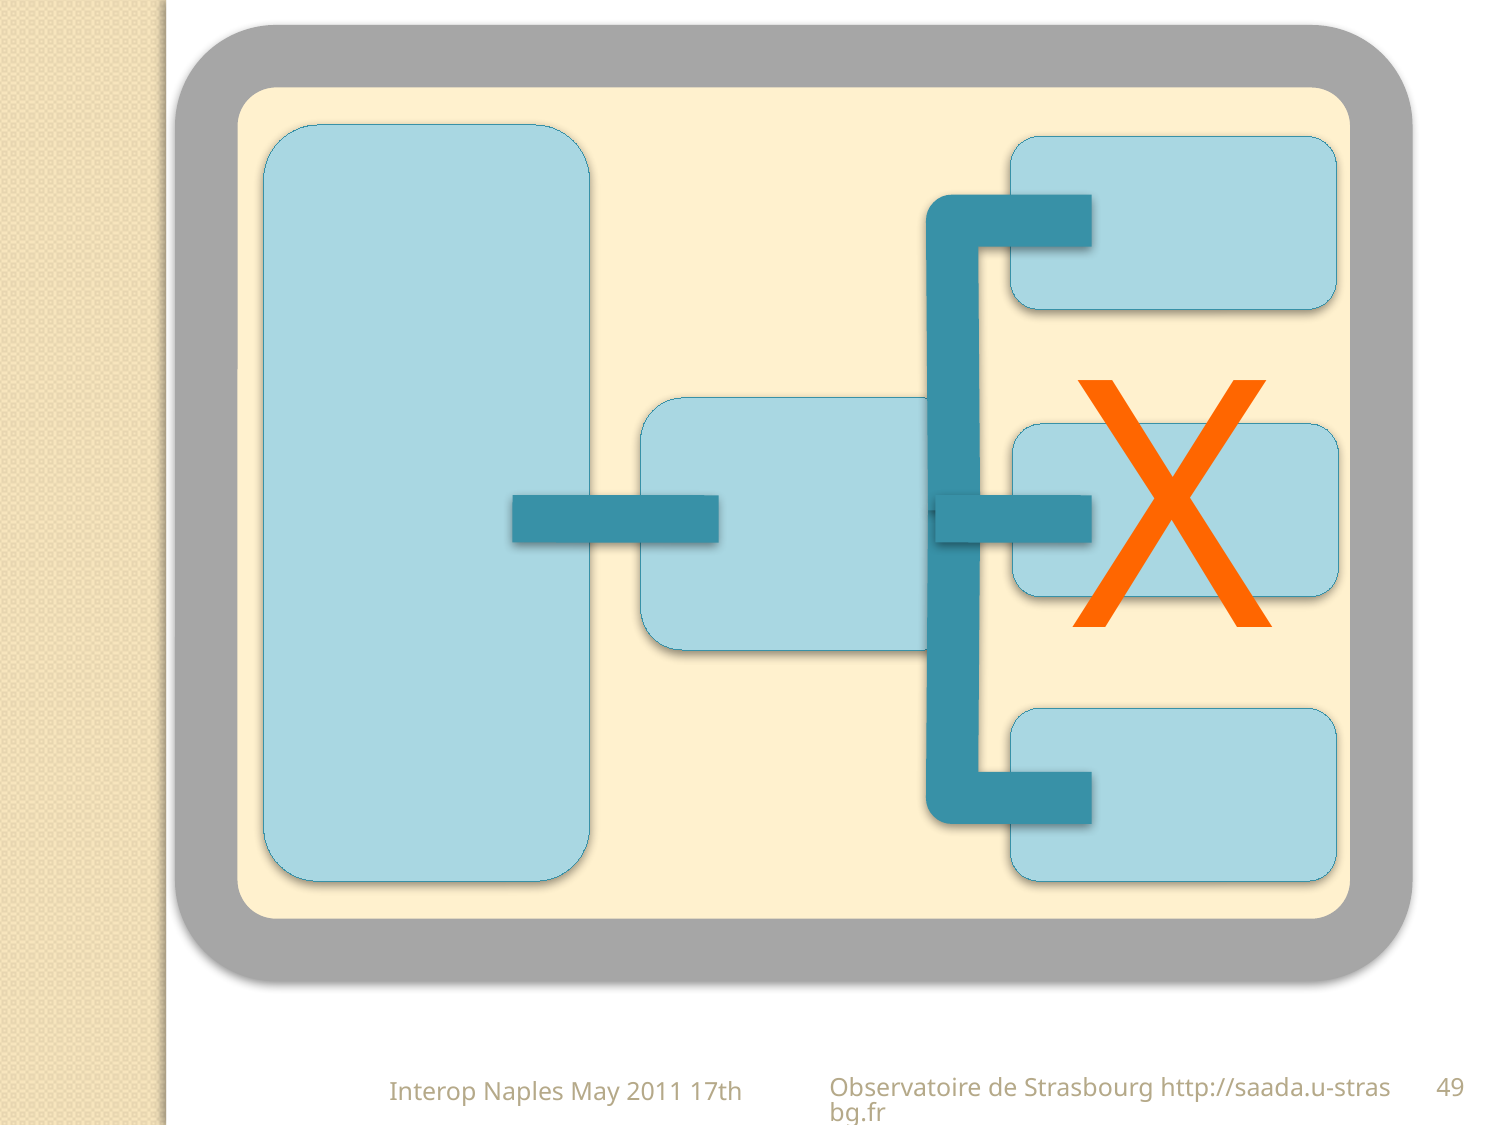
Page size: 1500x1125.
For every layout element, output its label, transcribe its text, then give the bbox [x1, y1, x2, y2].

slide_number 49 [1413, 1034, 1488, 1113]
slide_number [338, 1034, 765, 1113]
footer Observatoire de Strasbourg http://saada.u-strasbg.fr [814, 1034, 1413, 1113]
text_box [206, 55, 1392, 951]
